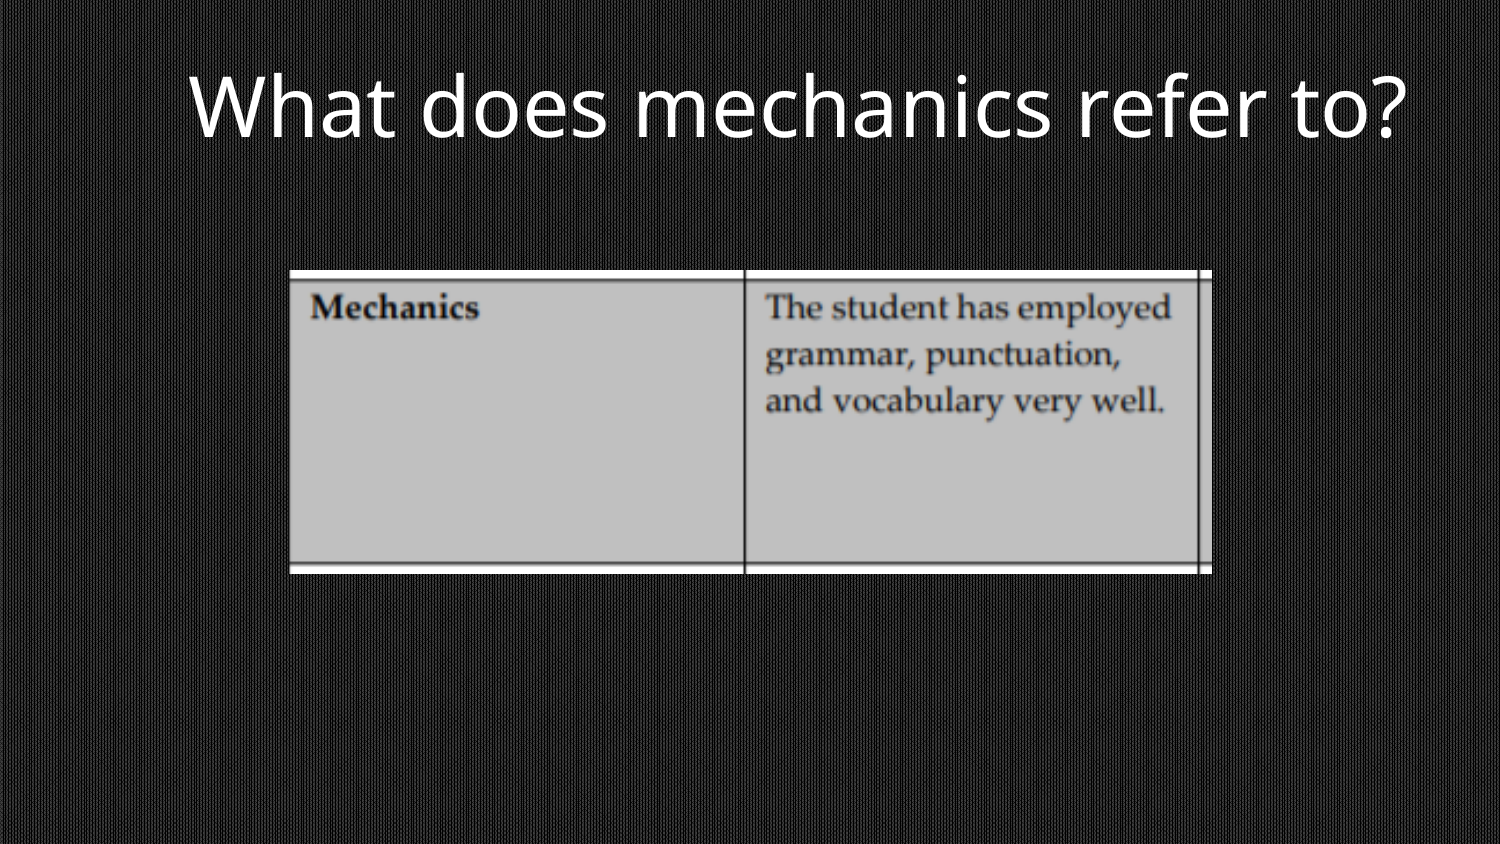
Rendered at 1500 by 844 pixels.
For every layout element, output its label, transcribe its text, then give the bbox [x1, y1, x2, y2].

title What does mechanics refer to? [75, 33, 1425, 175]
picture [288, 270, 1212, 574]
